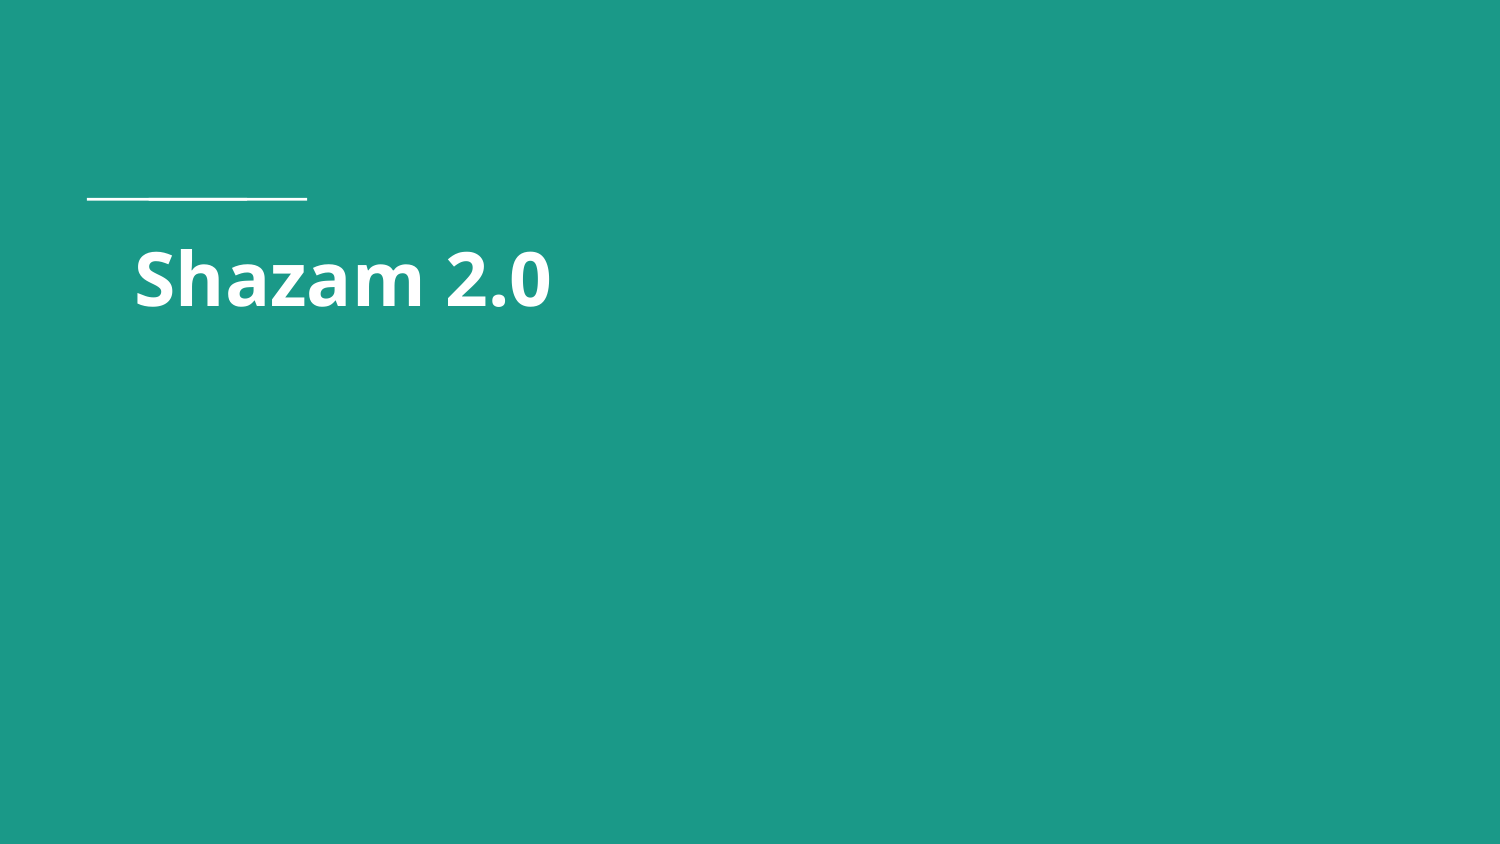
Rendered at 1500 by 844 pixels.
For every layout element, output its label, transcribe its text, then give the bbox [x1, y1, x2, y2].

title Shazam 2.0 [119, 216, 1381, 466]
